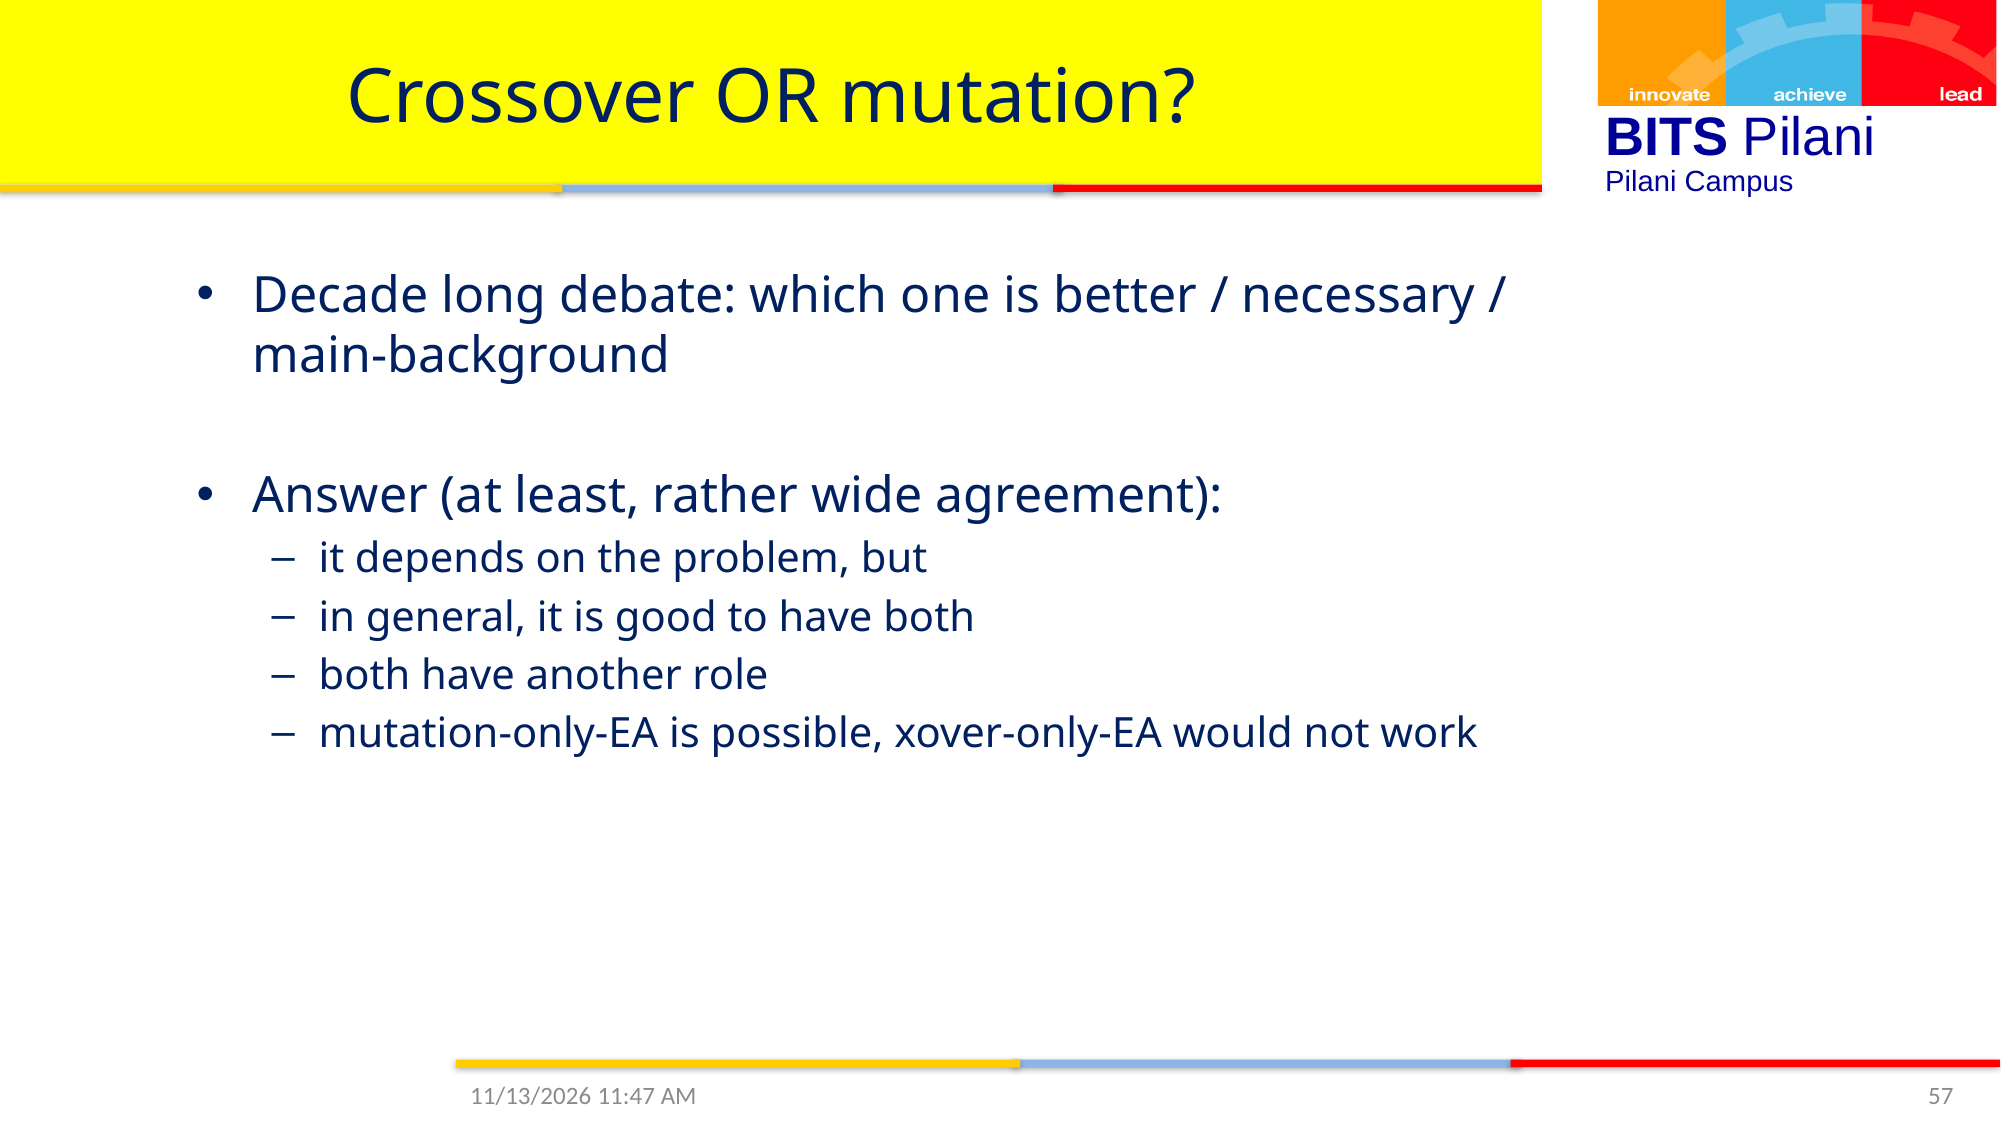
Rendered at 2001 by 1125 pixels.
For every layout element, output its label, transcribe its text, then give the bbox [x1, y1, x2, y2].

slide_number 57 [1749, 1065, 1969, 1125]
title Crossover OR mutation? [0, 0, 1543, 185]
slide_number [455, 1065, 922, 1125]
picture [1597, 0, 1997, 106]
list Decade long debate: which one is better / necessary / main-background Answer (at least, rather wide agreement): it depends on the problem, but in general, it is good to have both both have another role mutation-only-EA is possible, xover-only-EA would not work [181, 255, 1543, 806]
